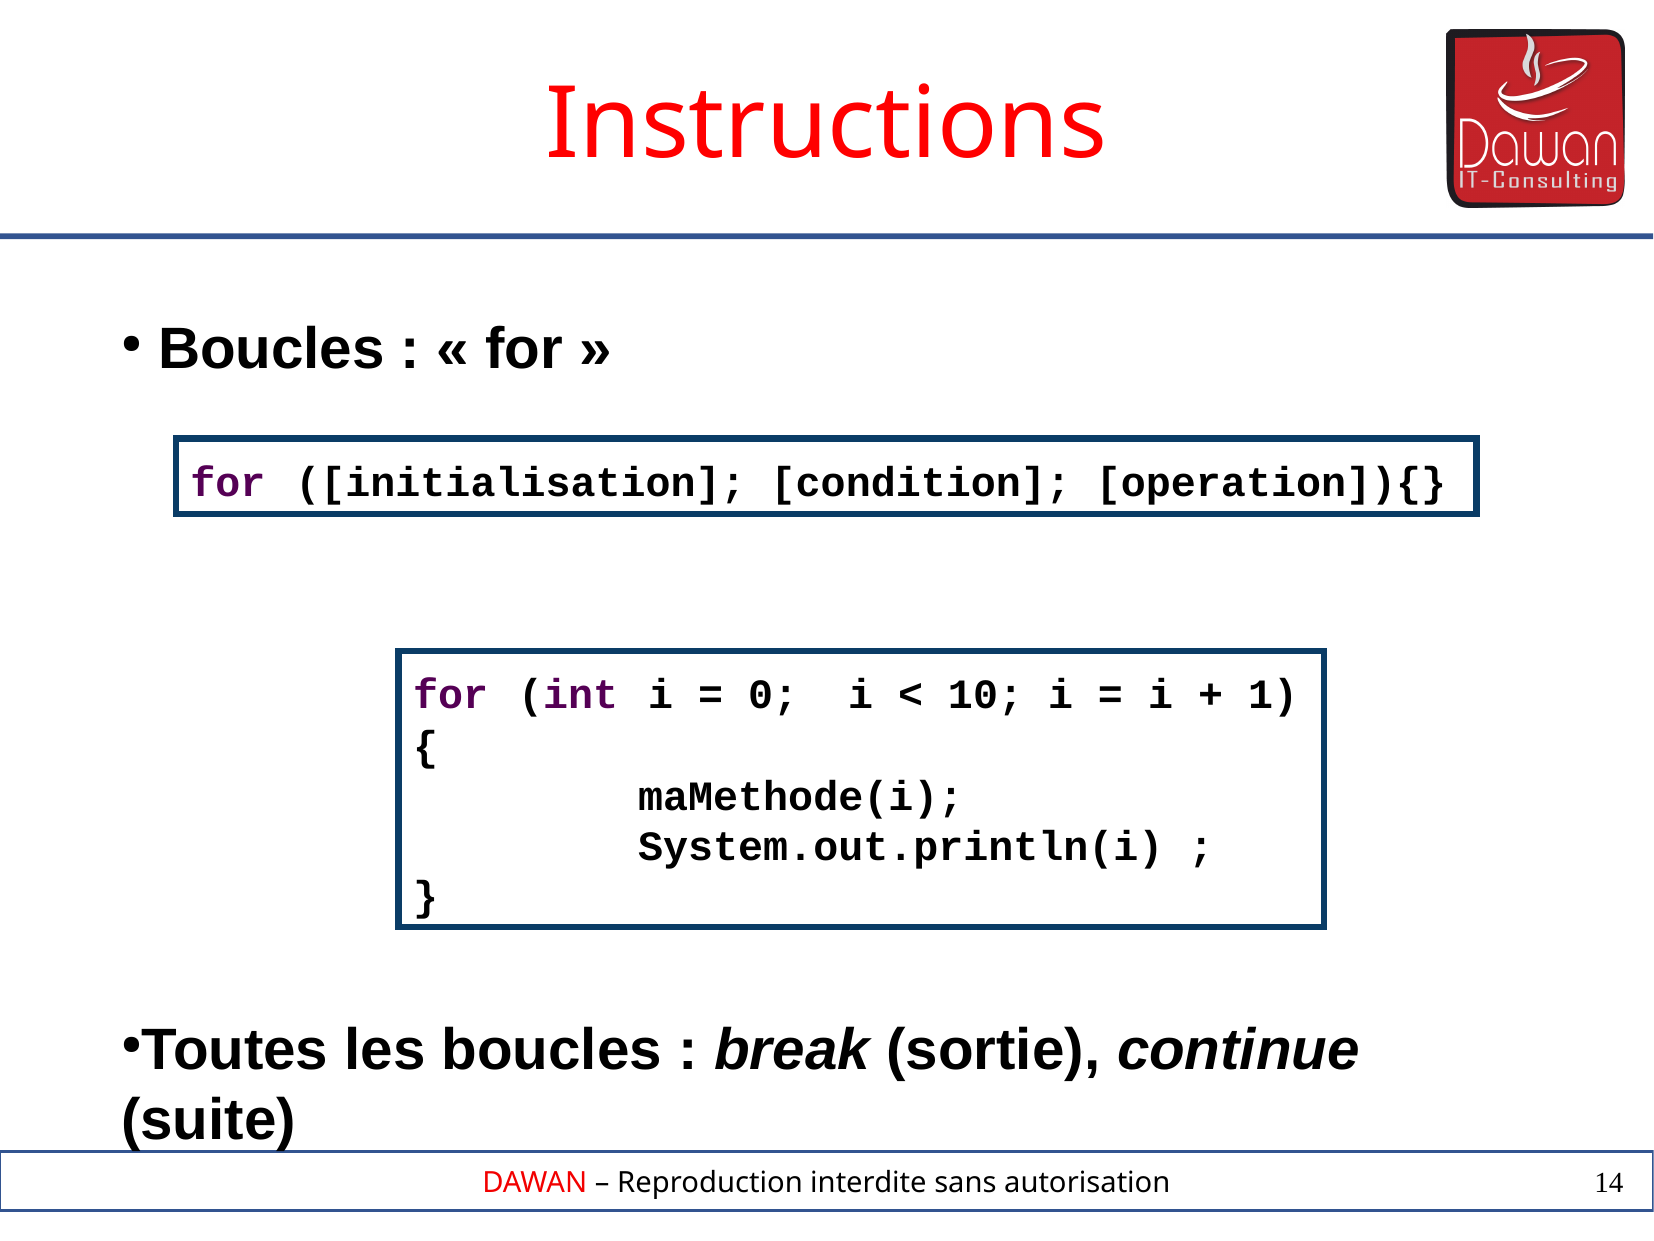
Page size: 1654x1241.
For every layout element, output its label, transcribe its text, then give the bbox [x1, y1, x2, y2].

text_box Toutes les boucles : break (sortie), continue (suite) [106, 1003, 1565, 1152]
text_box for (int i = 0; i < 10; i = i + 1) { maMethode(i); System.out.println(i) ; } [398, 651, 1325, 927]
text_box Instructions [88, 50, 1565, 182]
text_box Boucles : « for » [106, 302, 1565, 384]
text_box for ([initialisation]; [condition]; [operation]){} [175, 438, 1477, 514]
slide_number 14 [1238, 1163, 1624, 1228]
picture [1446, 29, 1625, 208]
